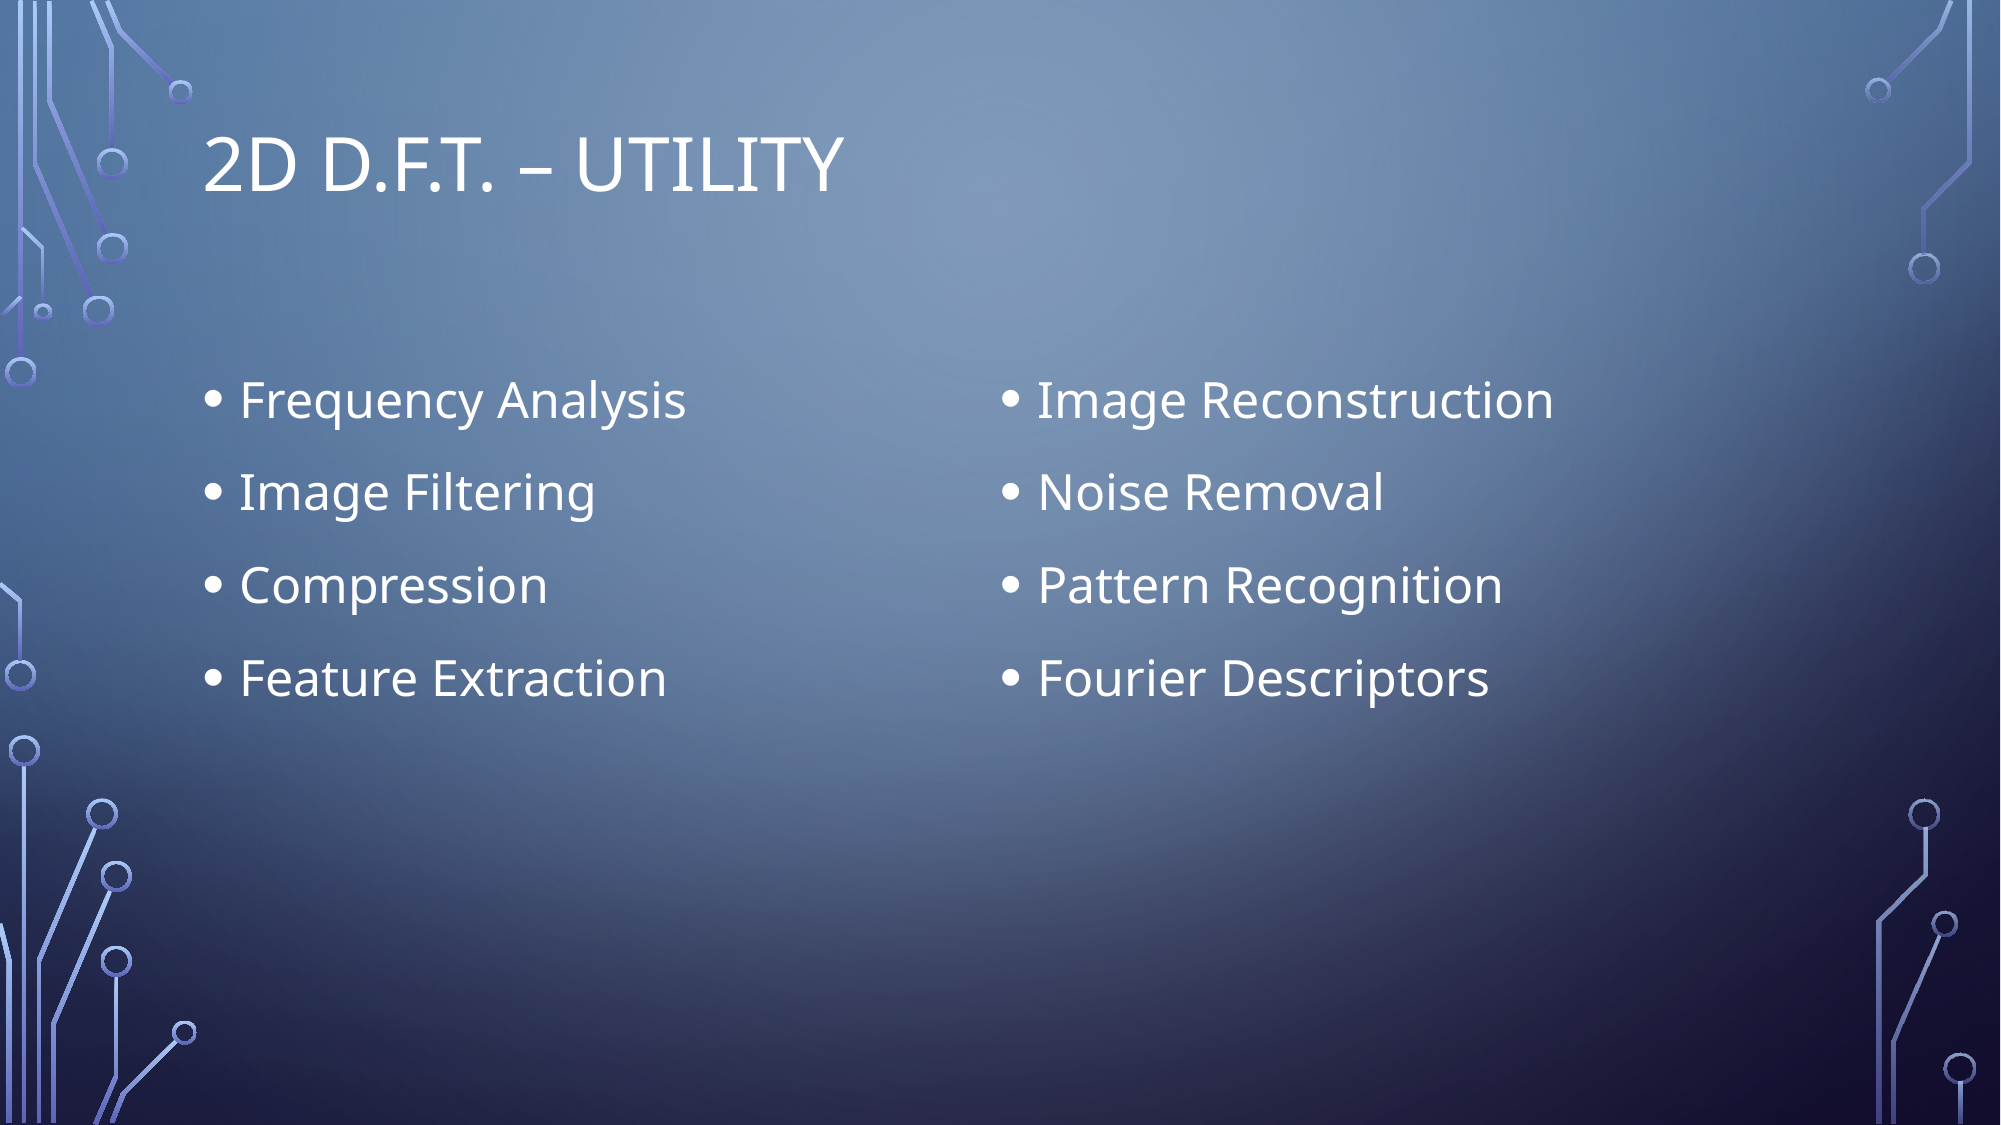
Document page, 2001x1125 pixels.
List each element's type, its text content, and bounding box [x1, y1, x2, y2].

title 2d D.f.t. – Utility [187, 101, 1813, 234]
list Frequency Analysis Image Filtering Compression Feature Extraction Image Reconstruction Noise Removal Pattern Recognition Fourier Descriptors [187, 348, 1813, 777]
